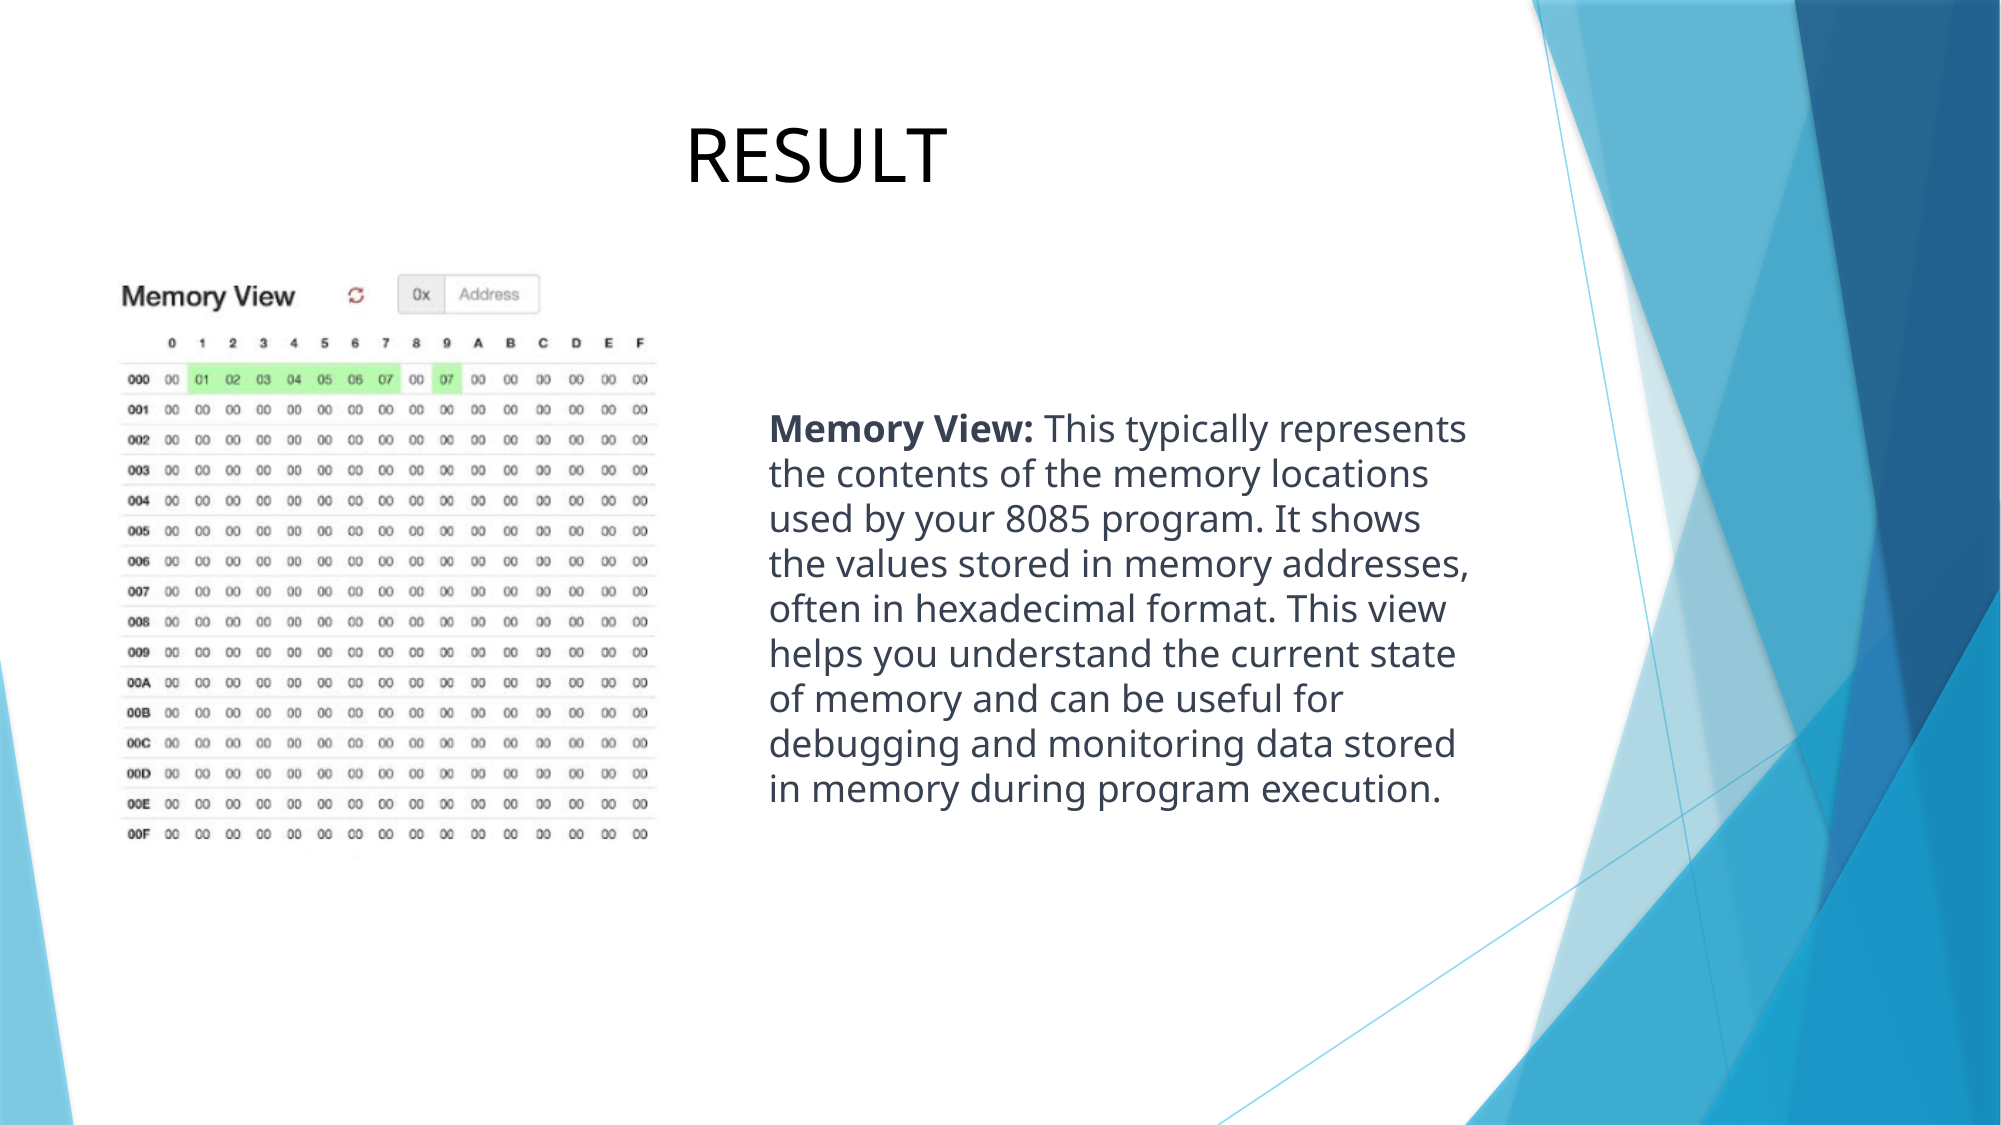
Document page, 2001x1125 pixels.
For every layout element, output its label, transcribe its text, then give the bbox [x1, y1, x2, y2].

picture [110, 266, 674, 859]
title RESULT [111, 99, 1522, 317]
text_box Memory View: This typically represents the contents of the memory locations used by your 8085 program. It shows the values stored in memory addresses, often in hexadecimal format. This view helps you understand the current state of memory and can be useful for debugging and monitoring data stored in memory during program execution. [753, 398, 1499, 818]
